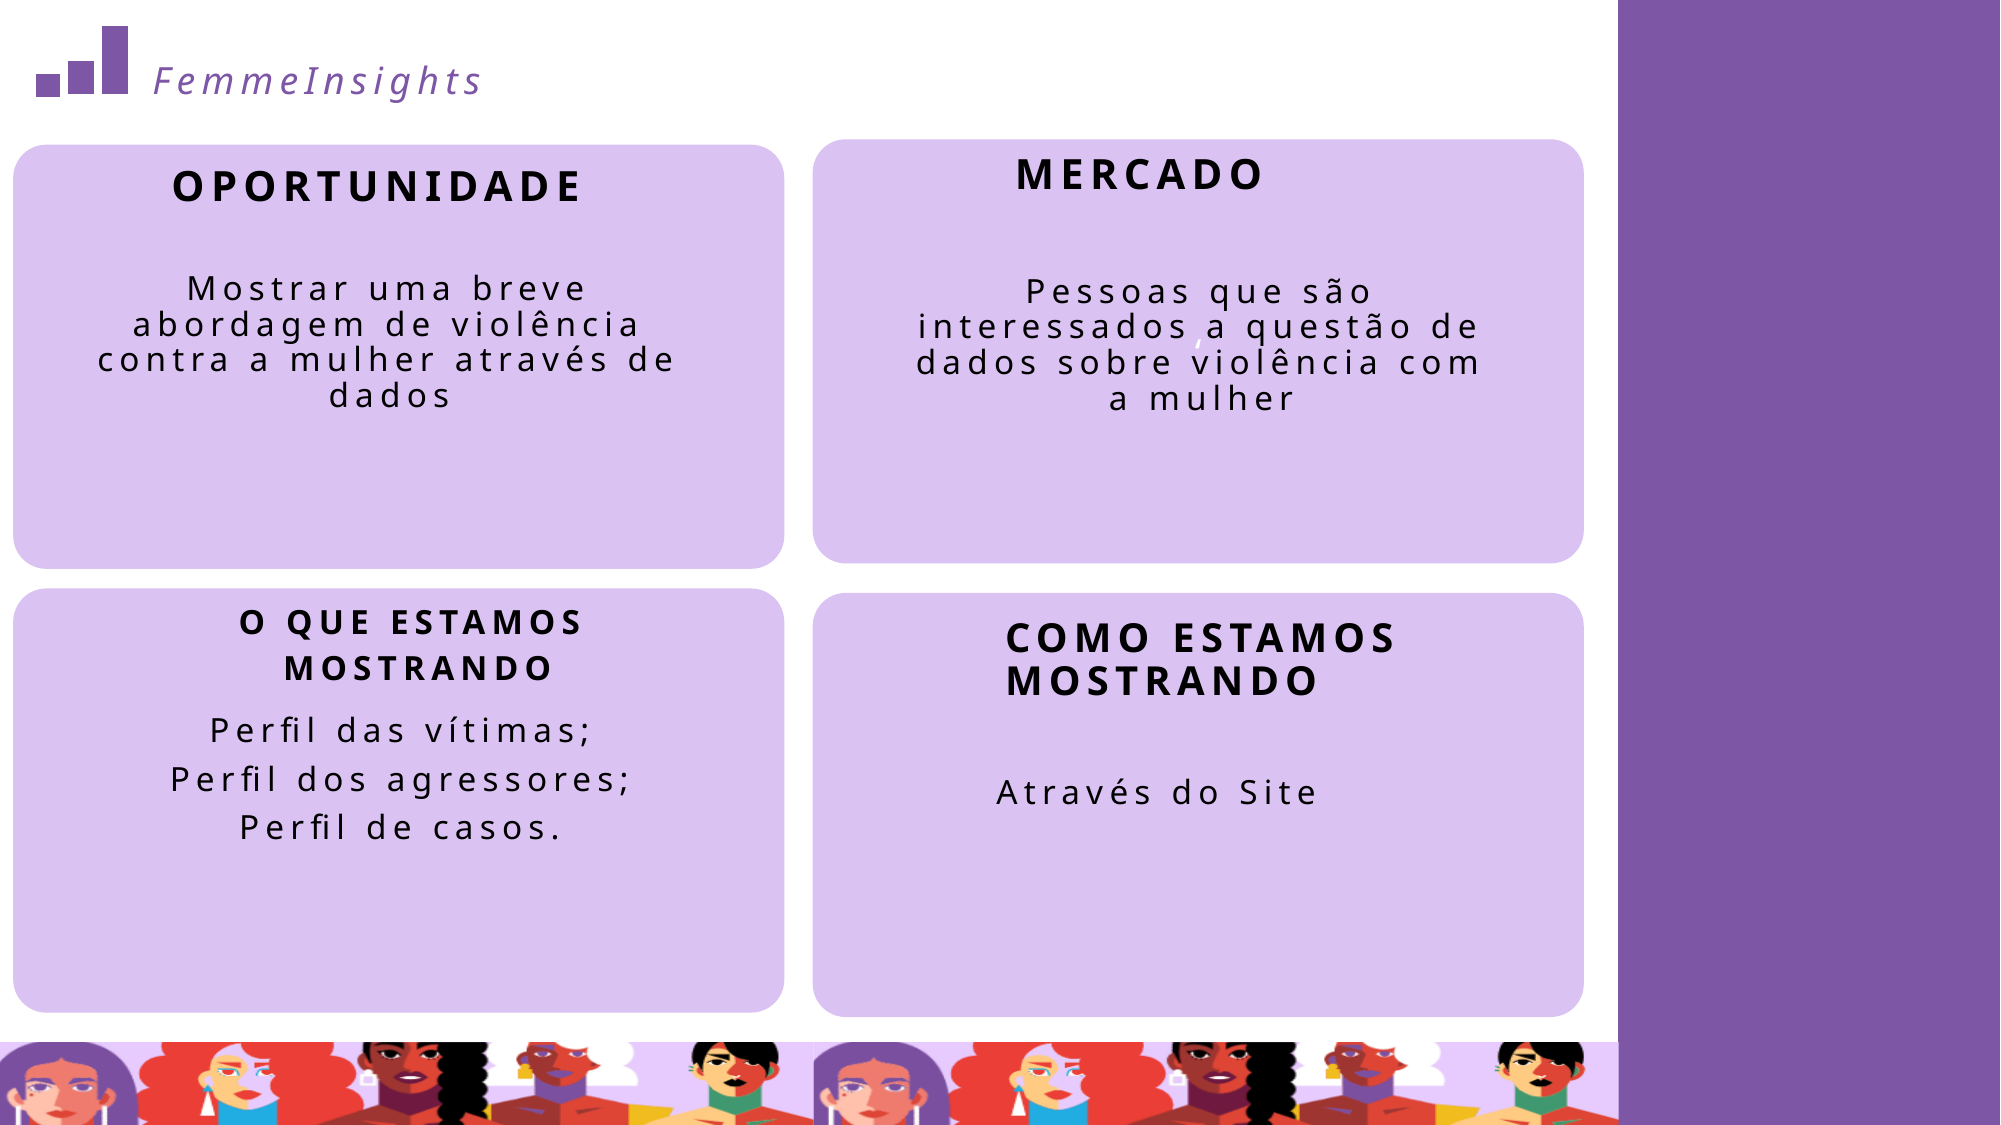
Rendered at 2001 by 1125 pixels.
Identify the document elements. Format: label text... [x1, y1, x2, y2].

text_box O QUE ESTAMOS MOSTRANDO [0, 598, 854, 696]
text_box ‘ [812, 139, 1584, 564]
text_box [1618, 0, 2000, 1125]
text_box Através do Site [895, 768, 1418, 905]
text_box OPORTUNIDADE [156, 158, 678, 260]
text_box [102, 26, 128, 94]
text_box [812, 592, 1584, 1018]
text_box [68, 61, 94, 94]
picture [0, 1042, 1619, 1125]
text_box Perfil das vítimas; Perfil dos agressores; Perfil de casos. [29, 706, 771, 1007]
text_box Pessoas que são interessados a questão de dados sobre violência com a mulher [895, 266, 1507, 501]
text_box [36, 74, 60, 97]
text_box [13, 696, 785, 1013]
text_box COMO ESTAMOS MOSTRANDO [990, 610, 1512, 712]
text_box Mostrar uma breve abordagem de violência contra a mulher através de dados [58, 264, 719, 515]
text_box FemmeInsights [137, 48, 566, 116]
text_box [13, 144, 785, 569]
text_box [23, 588, 775, 598]
text_box MERCADO [999, 146, 1522, 248]
